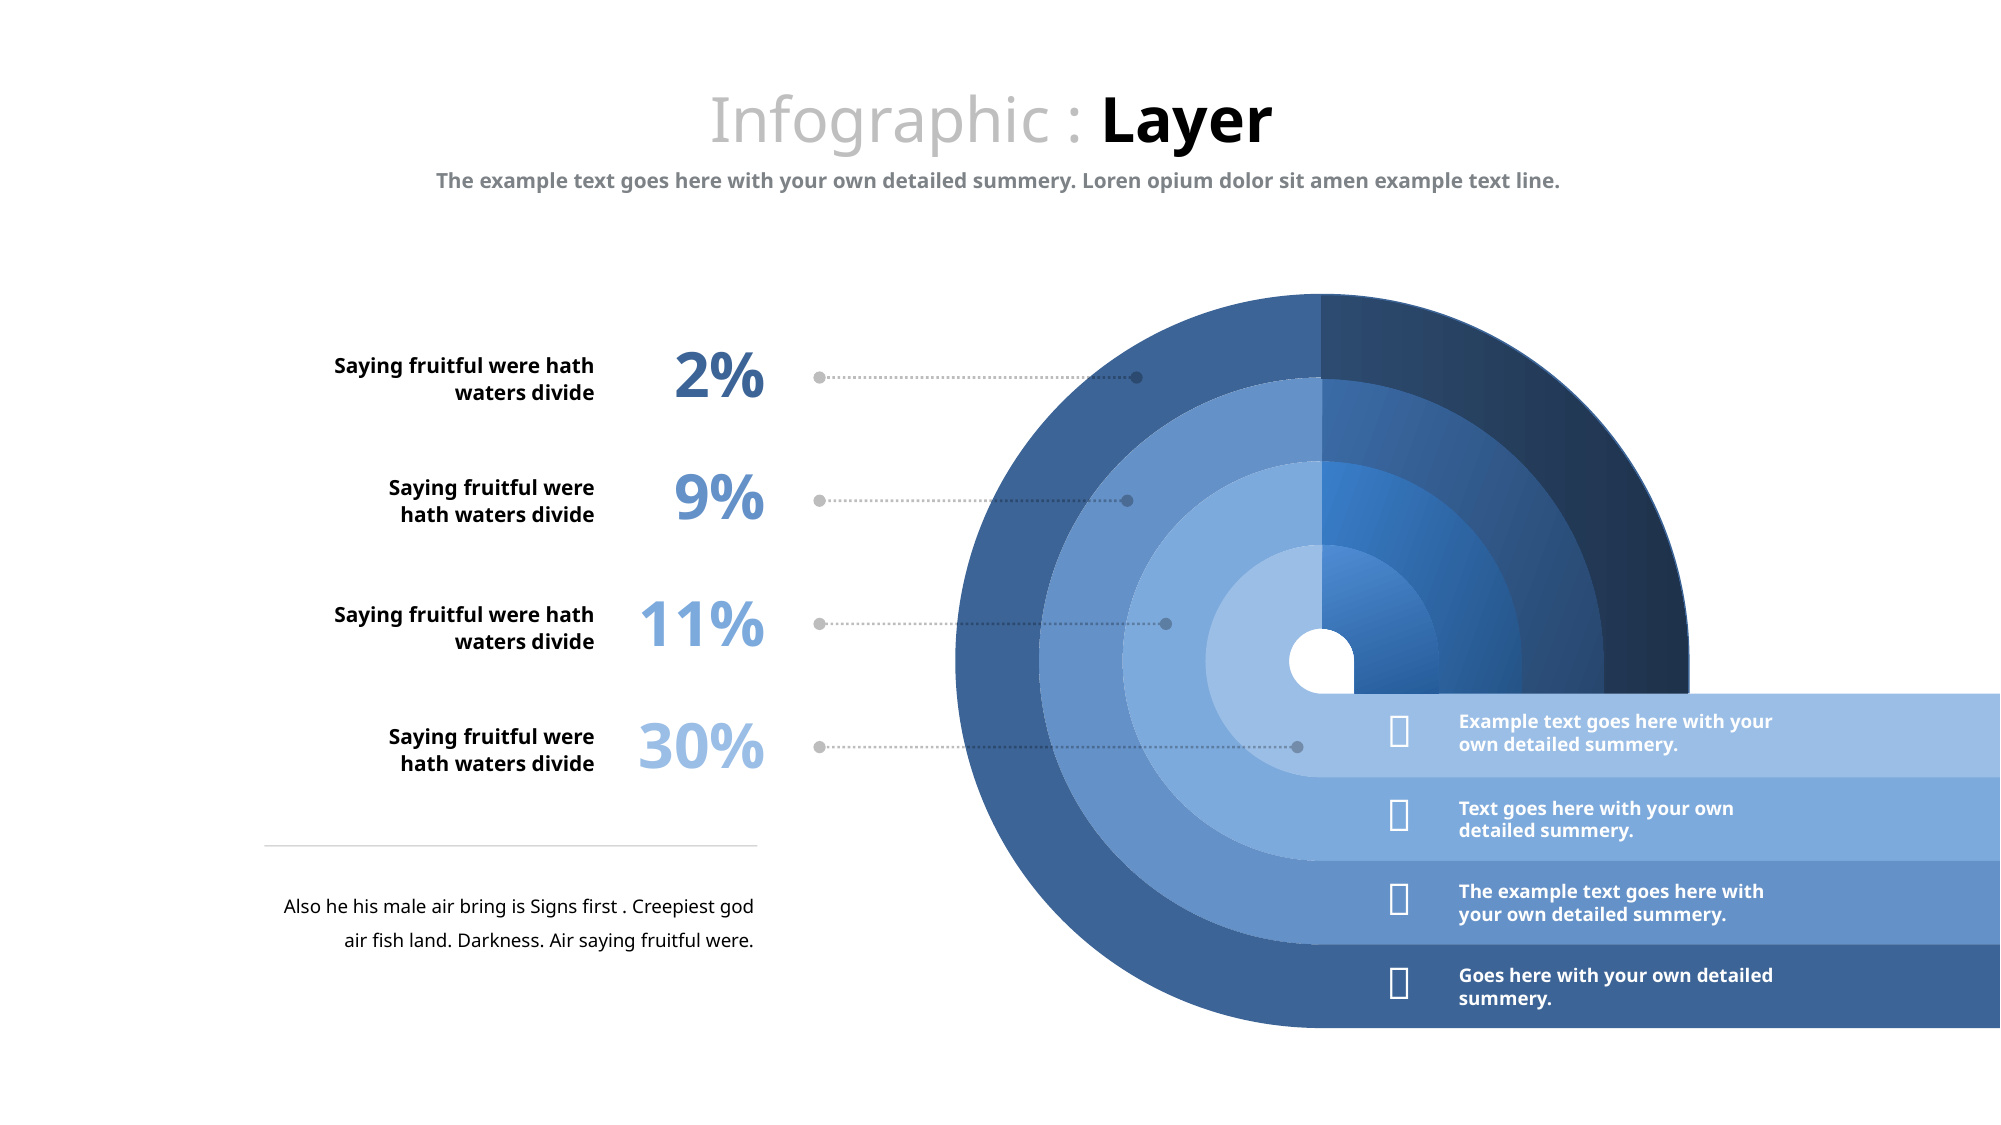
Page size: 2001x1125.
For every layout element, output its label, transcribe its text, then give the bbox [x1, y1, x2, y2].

text_box  [1371, 695, 1428, 764]
text_box Example text goes here with your own detailed summery. [1444, 701, 1791, 763]
text_box Saying fruitful were hath waters divide [288, 591, 604, 661]
text_box [1322, 462, 1522, 693]
text_box [1320, 295, 1688, 693]
text_box [1053, 748, 2000, 944]
text_box  [1371, 864, 1428, 932]
text_box [965, 748, 2000, 1029]
text_box [955, 625, 1052, 747]
text_box Infographic : Layer [487, 80, 1513, 160]
text_box  [1371, 780, 1428, 848]
text_box [1039, 625, 1142, 747]
text_box [1042, 378, 1322, 623]
text_box 2% [604, 327, 781, 418]
text_box Saying fruitful were hath waters divide [288, 342, 604, 412]
text_box Saying fruitful were hath waters divide [344, 713, 604, 783]
text_box Also he his male air bring is Signs first . Creepiest god air fish land. Darkness. Air saying fruitful were. [258, 875, 769, 959]
text_box [1123, 462, 1322, 747]
text_box [1144, 748, 2000, 860]
text_box Saying fruitful were hath waters divide [323, 465, 604, 534]
text_box [1205, 544, 2000, 778]
text_box [1322, 544, 1439, 694]
text_box 11% [604, 576, 781, 667]
text_box [957, 501, 1088, 623]
text_box [1322, 379, 1604, 693]
text_box Text goes here with your own detailed summery. [1444, 788, 1791, 849]
text_box  [1371, 948, 1428, 1016]
text_box [992, 293, 1690, 693]
text_box Goes here with your own detailed summery. [1444, 955, 1791, 1016]
text_box 9% [604, 449, 781, 540]
text_box The example text goes here with your own detailed summery. [1444, 872, 1791, 933]
text_box 30% [604, 698, 781, 789]
text_box The example text goes here with your own detailed summery. Loren opium dolor sit amen example text line. [406, 160, 1591, 201]
